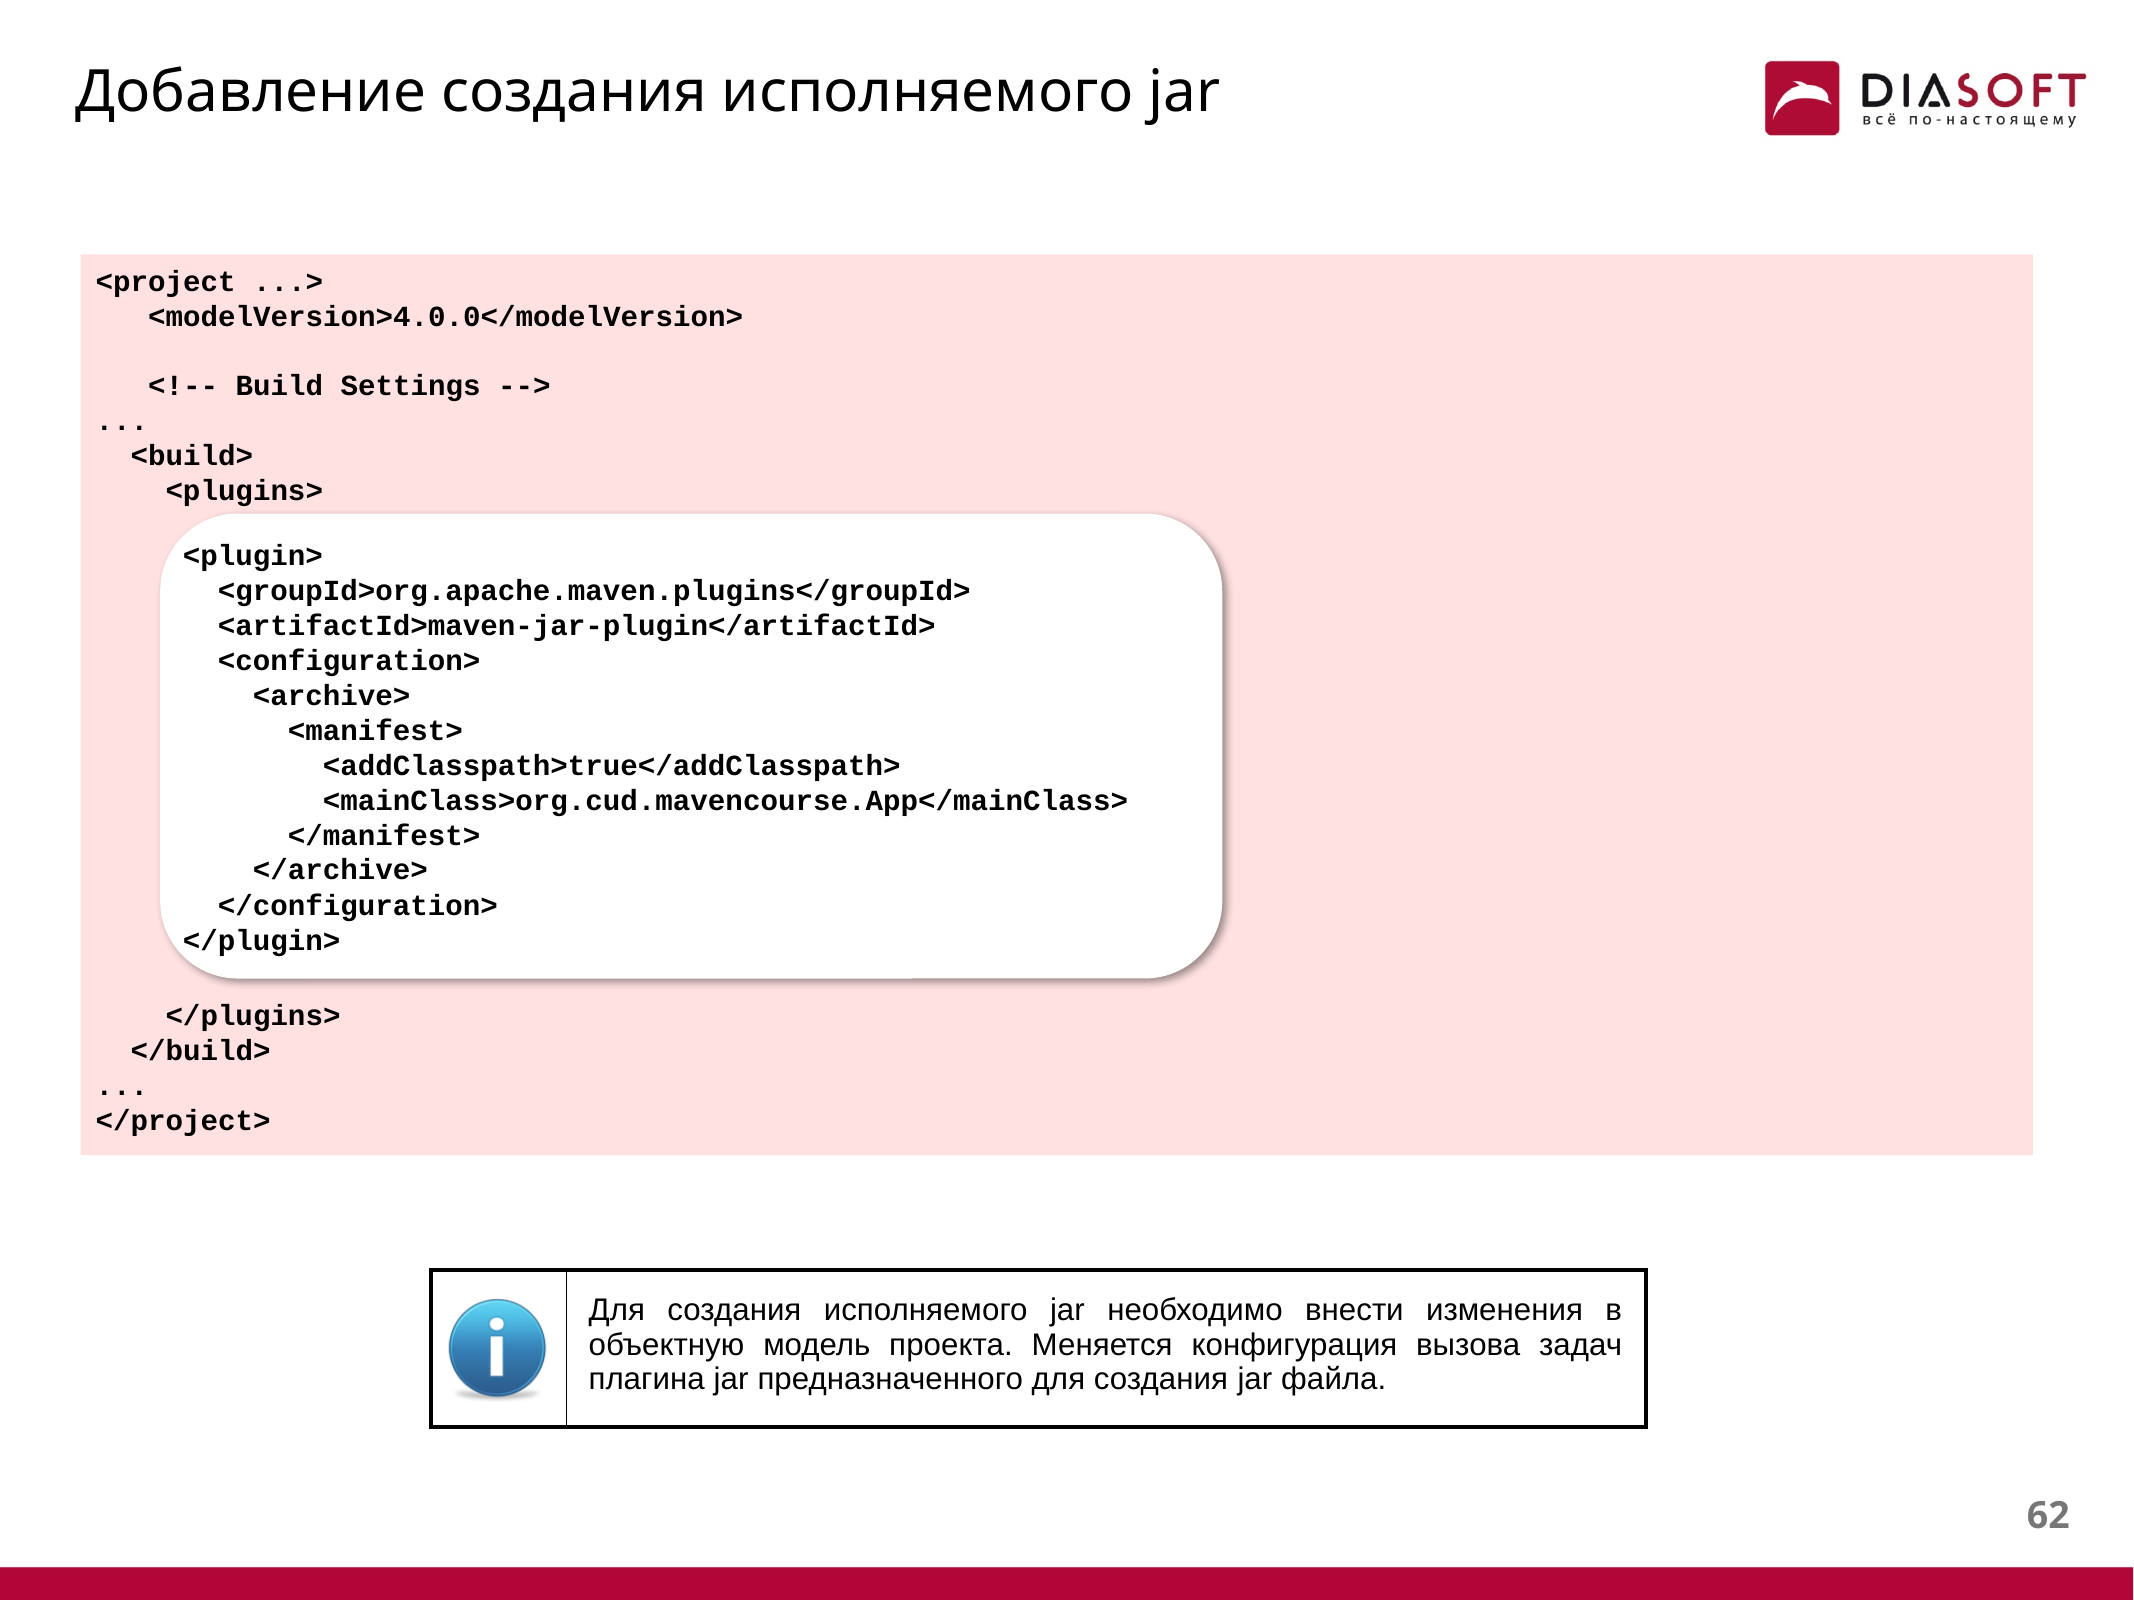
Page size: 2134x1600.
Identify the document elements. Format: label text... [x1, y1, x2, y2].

table_header Для создания исполняемого jar необходимо внести изменения в объектную модель проекта. Меняется конфигурация вызова задач плагина jar предназначенного для создания jar файла. [567, 1272, 1644, 1425]
text_box <plugin> <groupId>org.apache.maven.plugins</groupId> <artifactId>maven-jar-plugin</artifactId> <configuration> <archive> <manifest> <addClasspath>true</addClasspath> <mainClass>org.cud.mavencourse.App</mainClass> </manifest> </archive> </configuration> </plugin> [160, 513, 1223, 979]
title Добавление создания исполняемого jar [60, 45, 1716, 141]
slide_number 61 [1587, 1476, 2085, 1557]
picture [0, 0, 2134, 1600]
text_box <project ...> <modelVersion>4.0.0</modelVersion> <!-- Build Settings --> ... <build> <plugins> <plugin> <groupId>org.apache.maven.plugins</groupId> <artifactId>maven-jar-plugin</artifactId> <configuration> <archive> <manifest> <addClasspath>true</addClasspath> <mainClass>org.cud.mavencourse.App</mainClass> </manifest> </archive> </configuration> </plugin> </plugins> </build> ... </project> [80, 254, 2033, 1156]
table_header [433, 1417, 566, 1425]
table_header [433, 1272, 566, 1277]
